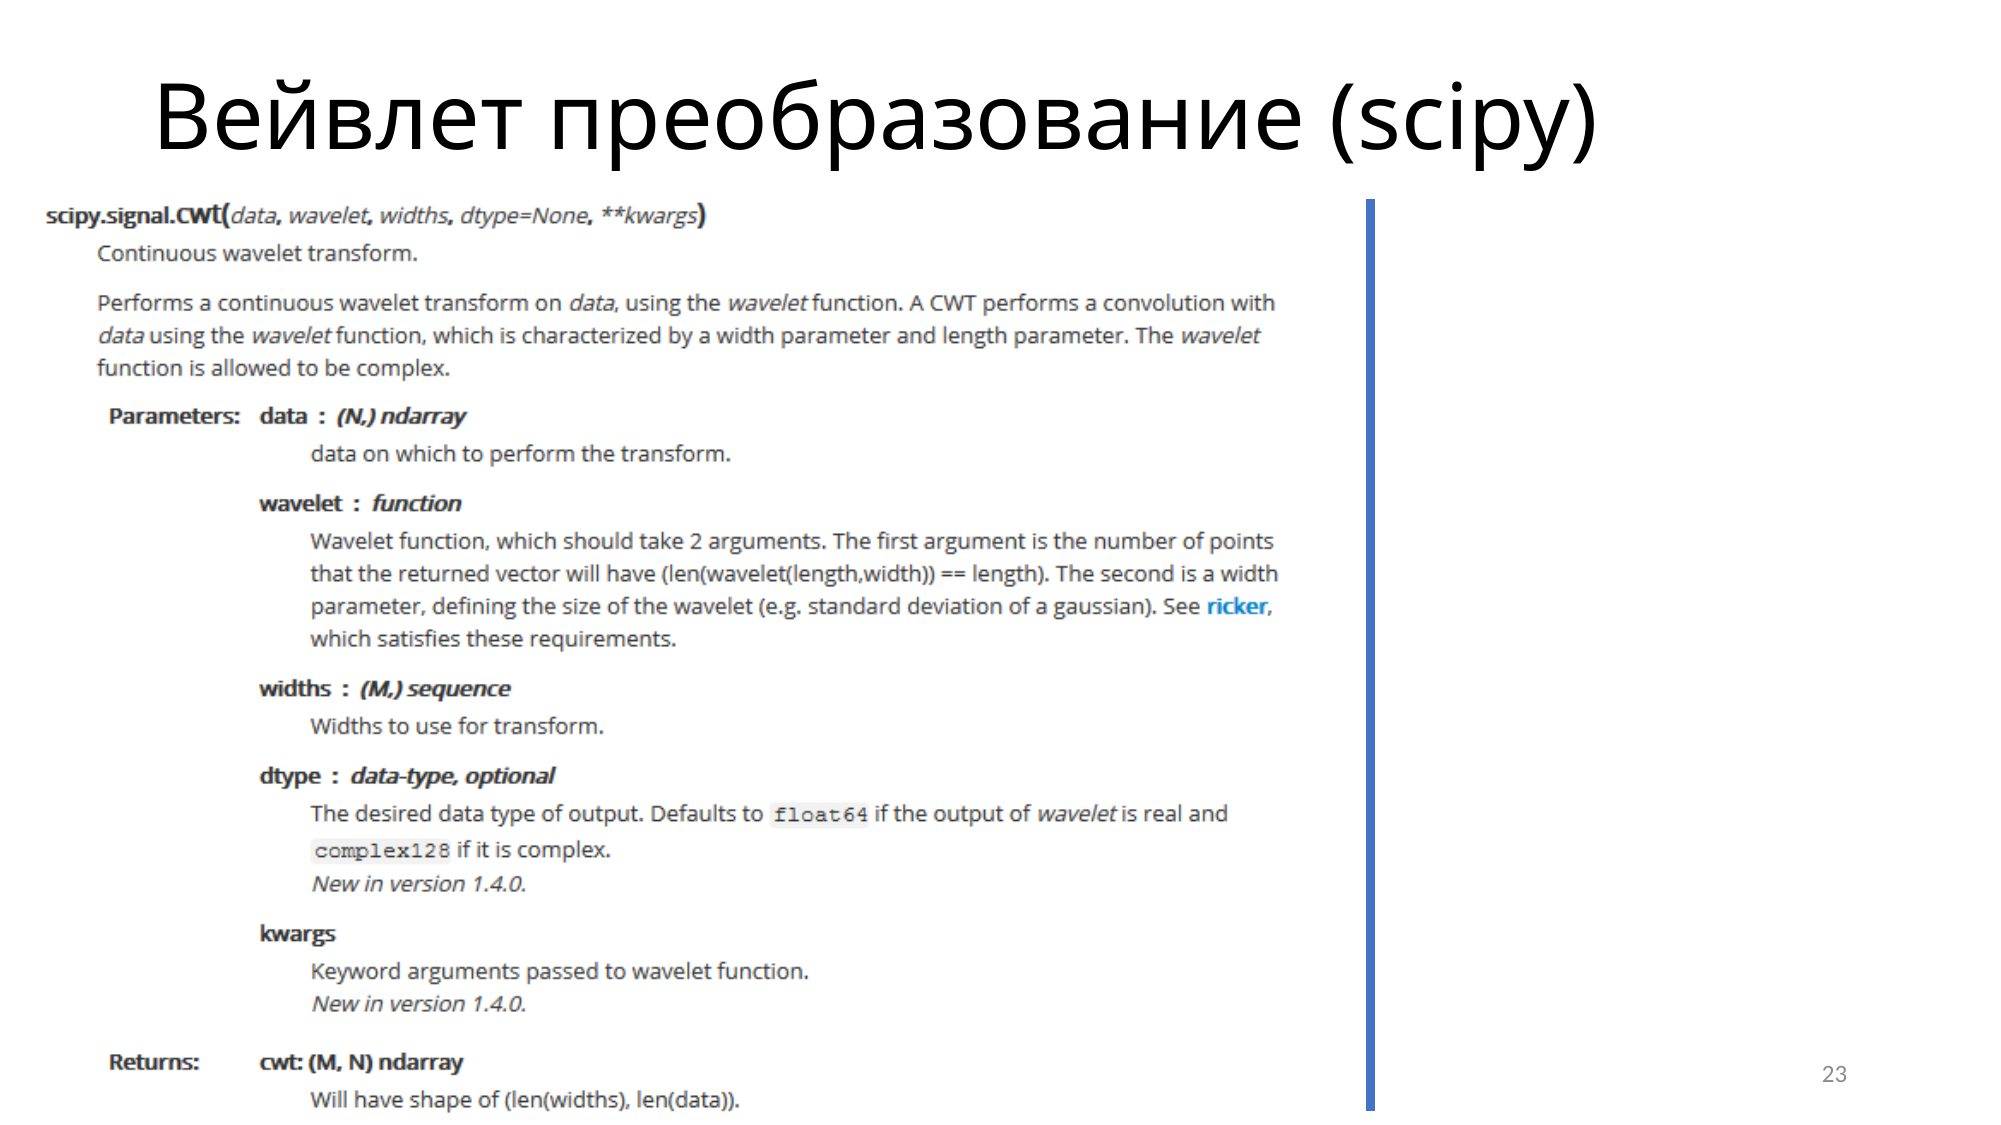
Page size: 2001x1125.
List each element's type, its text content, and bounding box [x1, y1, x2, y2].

title Вейвлет преобразование (scipy) [137, 59, 1863, 180]
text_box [42, 198, 1305, 1125]
slide_number 23 [1412, 1042, 1863, 1103]
